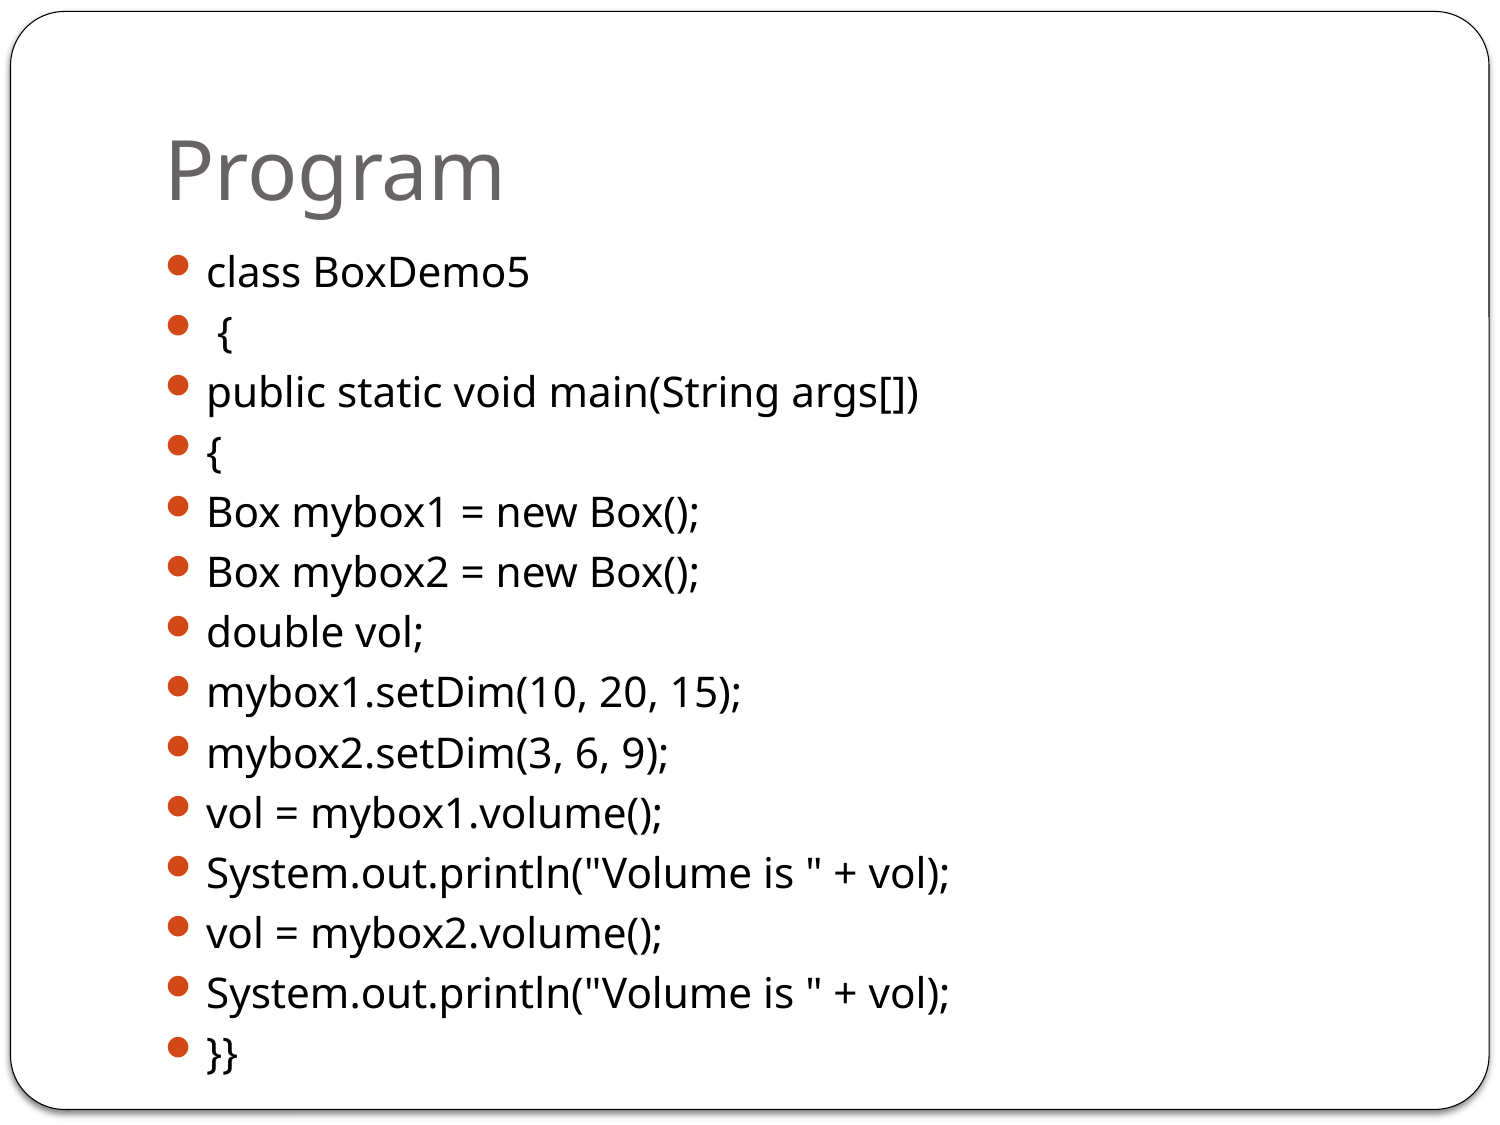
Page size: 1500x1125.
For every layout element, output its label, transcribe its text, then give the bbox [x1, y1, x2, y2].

list class BoxDemo5 { public static void main(String args[]) { Box mybox1 = new Box(); Box mybox2 = new Box(); double vol; mybox1.setDim(10, 20, 15); mybox2.setDim(3, 6, 9); vol = mybox1.volume(); System.out.println("Volume is " + vol); vol = mybox2.volume(); System.out.println("Volume is " + vol); }} [150, 237, 1425, 1088]
title Program [150, 45, 1425, 233]
